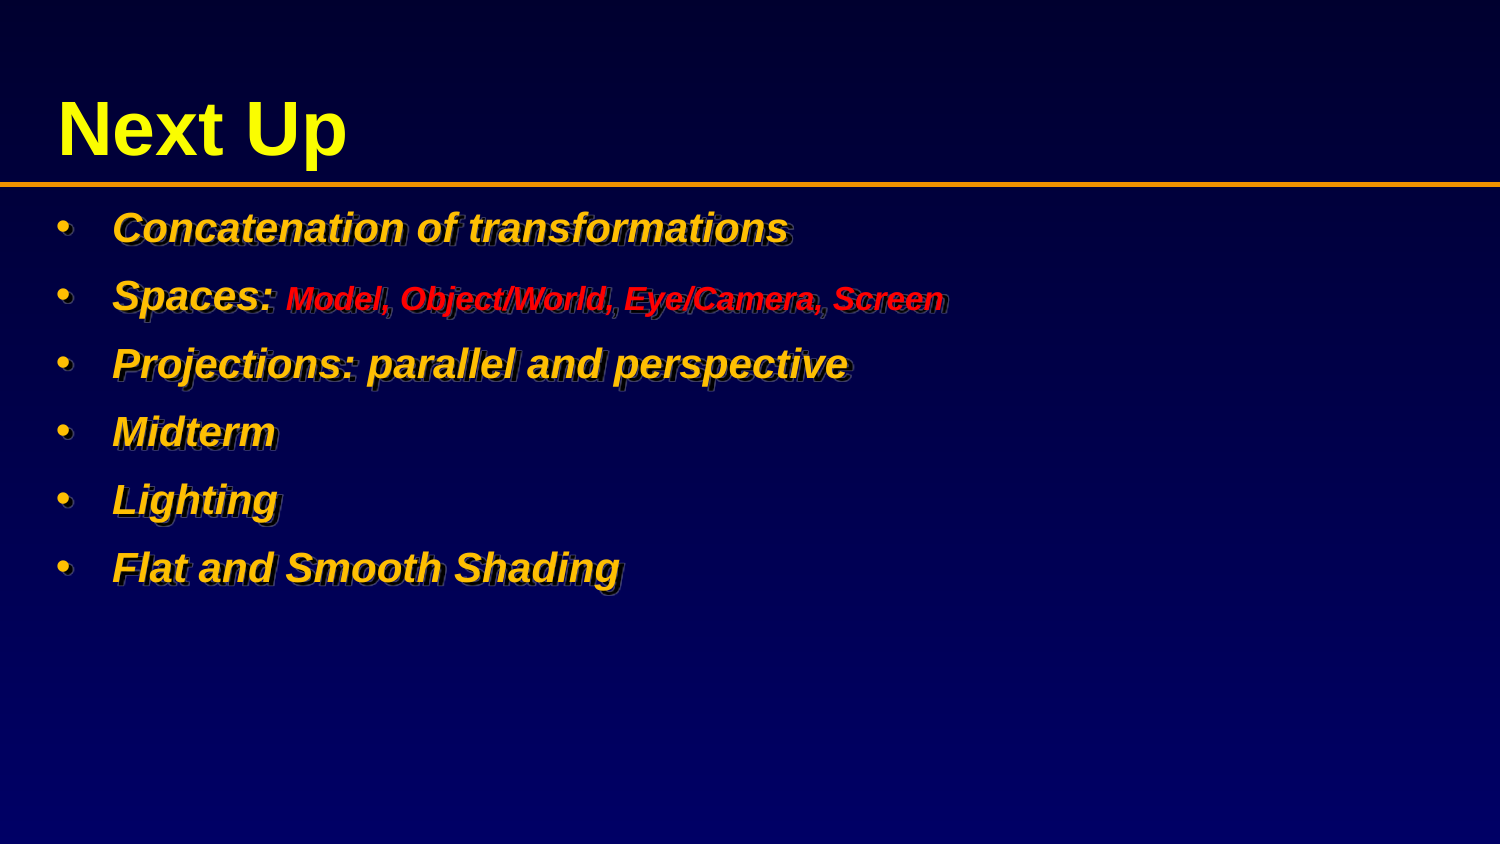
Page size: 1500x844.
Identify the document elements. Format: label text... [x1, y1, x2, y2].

list Concatenation of transformations Spaces: Model, Object/World, Eye/Camera, Screen Projections: parallel and perspective Midterm Lighting Flat and Smooth Shading [40, 187, 1450, 828]
title Next Up [42, 37, 1450, 179]
